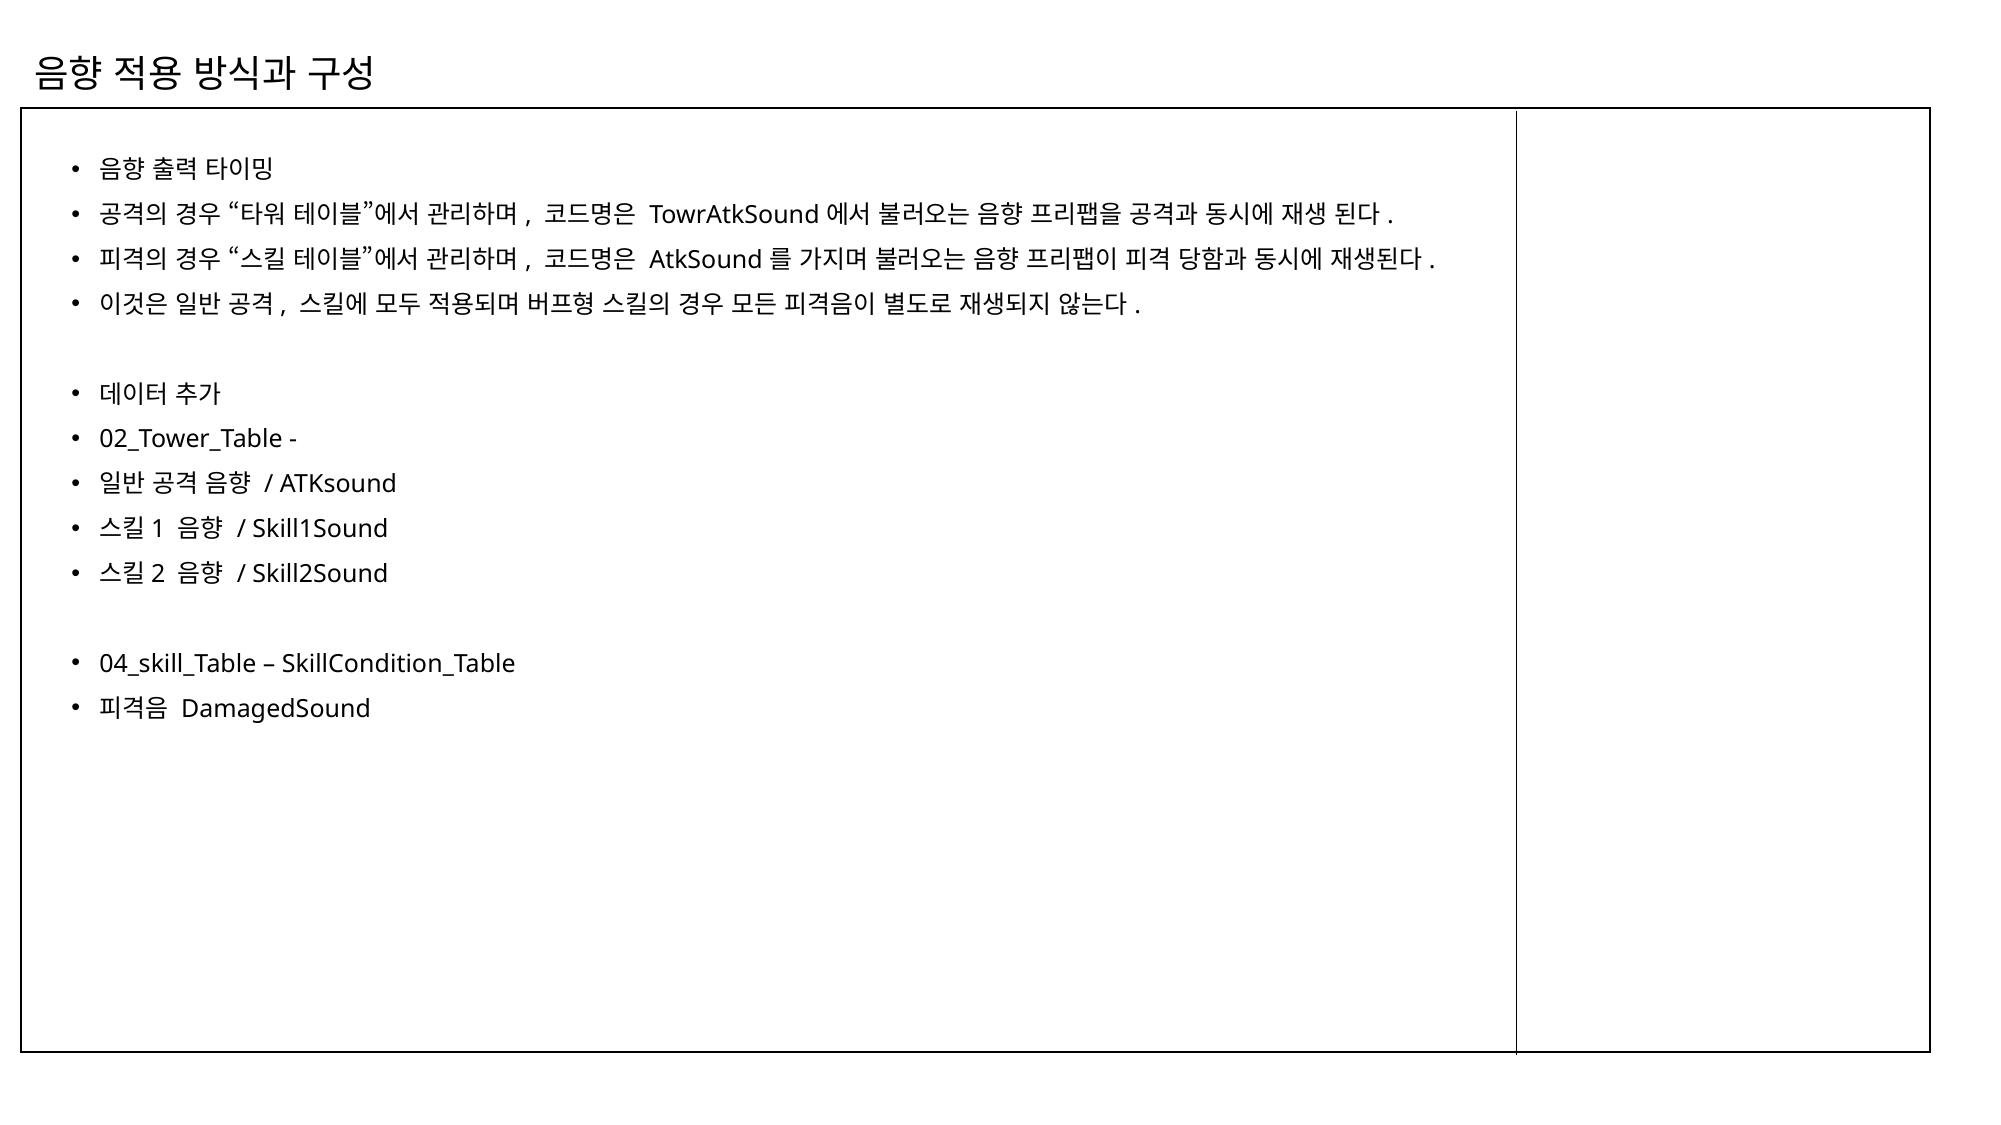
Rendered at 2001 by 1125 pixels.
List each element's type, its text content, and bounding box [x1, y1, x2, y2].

text_box 음향 적용 방식과 구성 [19, 42, 469, 103]
text_box 음향 출력 타이밍 공격의 경우 “타워 테이블”에서 관리하며, 코드명은 TowrAtkSound에서 불러오는 음향 프리팹을 공격과 동시에 재생 된다. 피격의 경우 “스킬 테이블”에서 관리하며, 코드명은 AtkSound를 가지며 불러오는 음향 프리팹이 피격 당함과 동시에 재생된다. 이것은 일반 공격, 스킬에 모두 적용되며 버프형 스킬의 경우 모든 피격음이 별도로 재생되지 않는다. 데이터 추가 02_Tower_Table - 일반 공격 음향 / ATKsound 스킬1 음향 / Skill1Sound 스킬2 음향 / Skill2Sound 04_skill_Table – SkillCondition_Table 피격음 DamagedSound [56, 131, 1512, 730]
text_box [20, 108, 1931, 1053]
